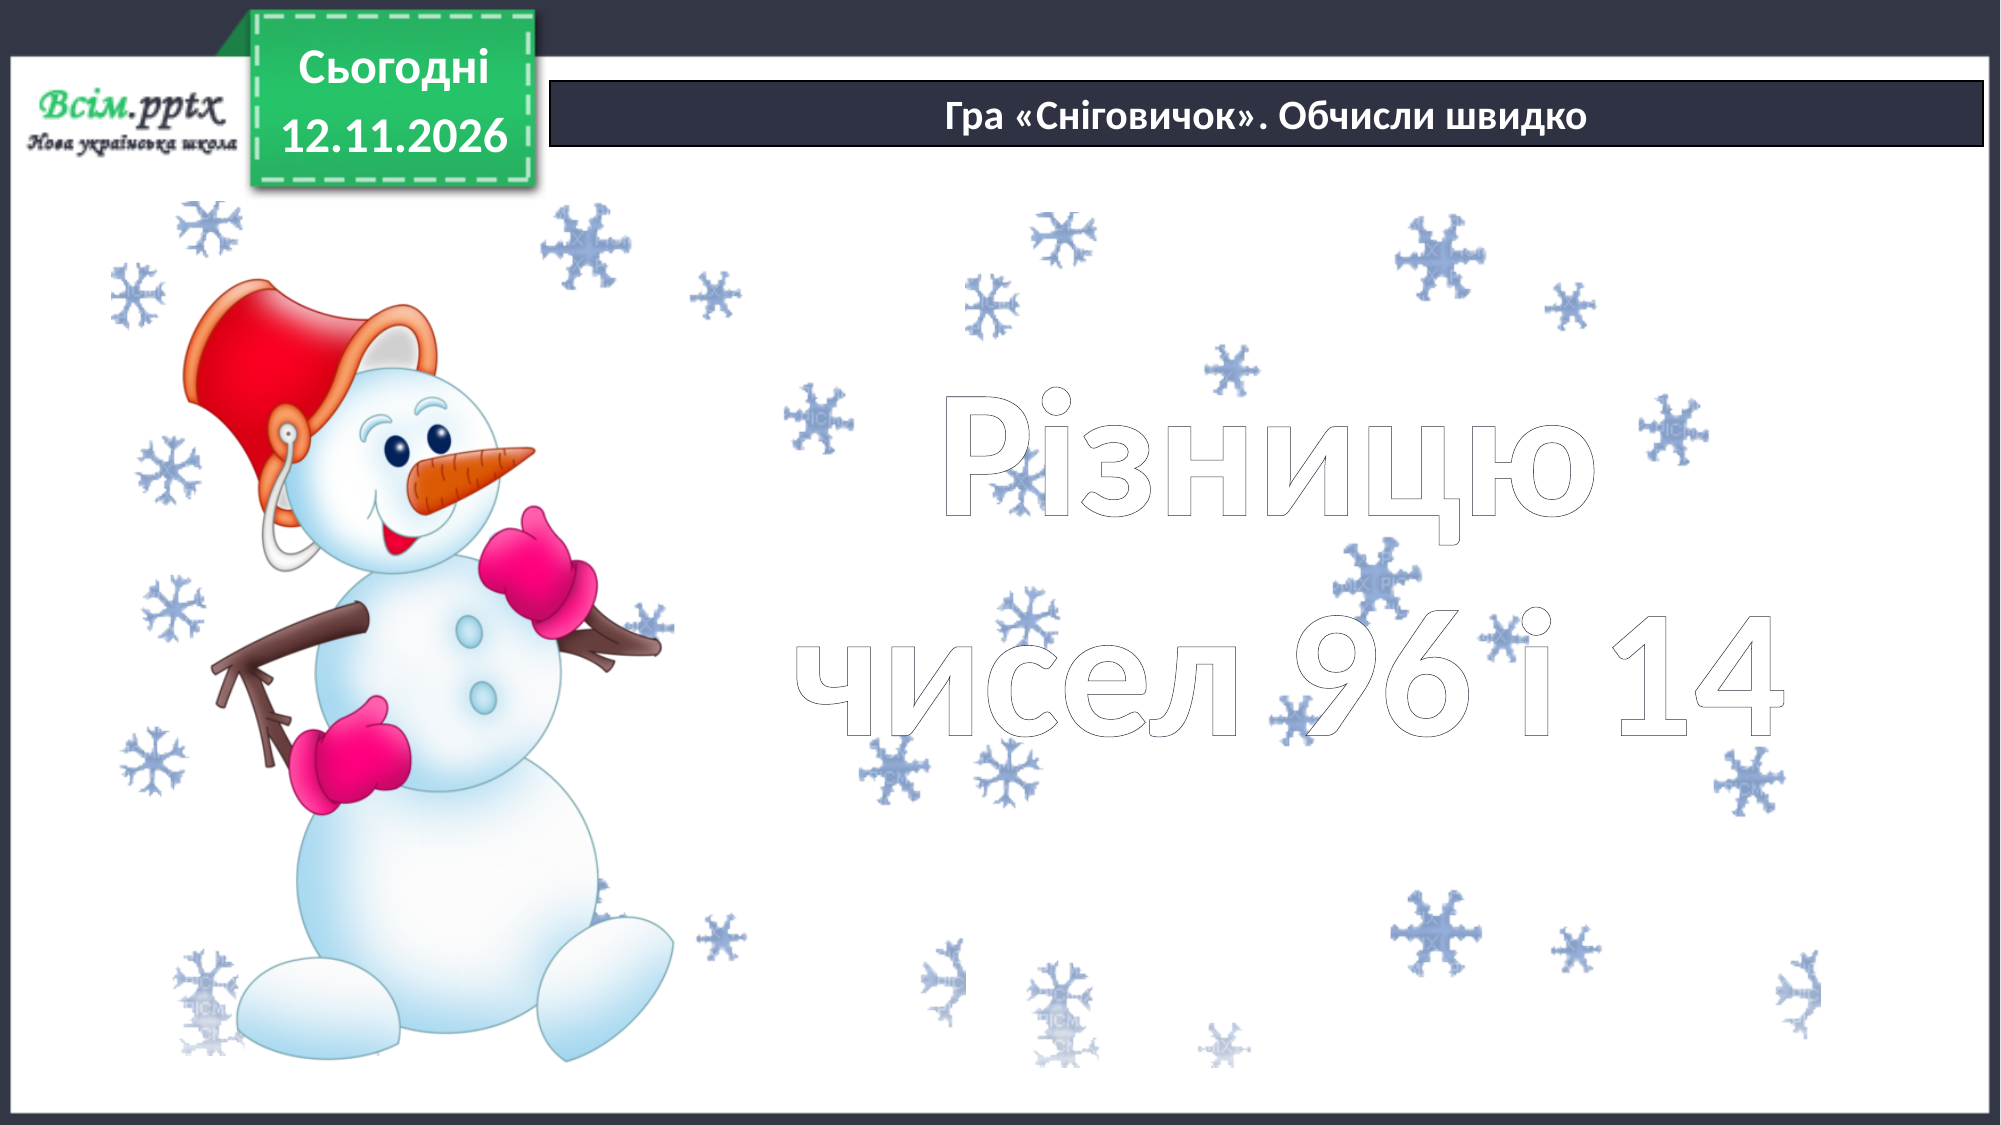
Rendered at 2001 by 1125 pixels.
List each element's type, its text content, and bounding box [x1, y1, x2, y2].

picture [0, 0, 2001, 1125]
text_box 19.01.2022 [263, 101, 524, 164]
text_box Гра «Сніговичок». Обчисли швидко [549, 80, 1984, 147]
text_box Сьогодні [284, 26, 535, 101]
